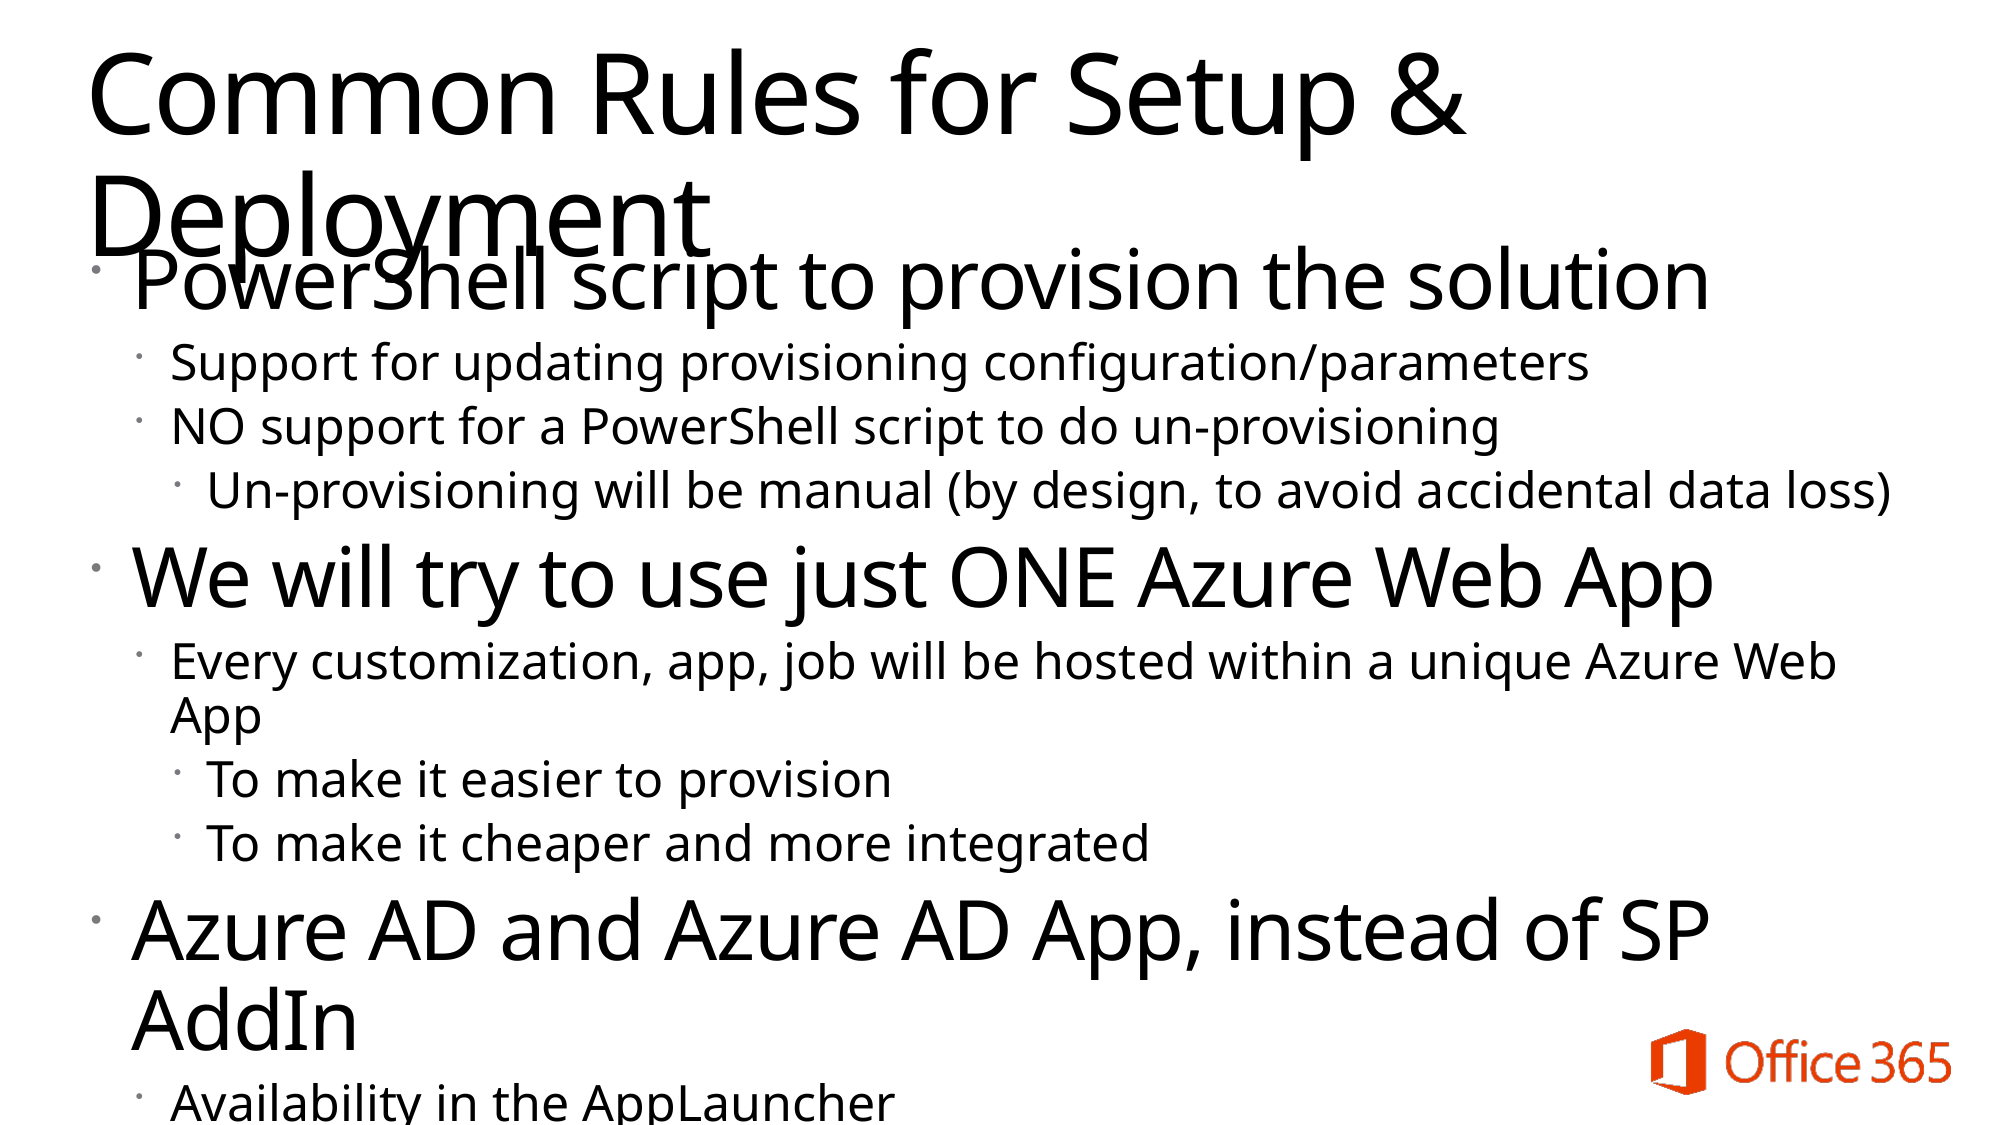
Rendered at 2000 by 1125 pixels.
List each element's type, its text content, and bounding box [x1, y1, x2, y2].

picture [1622, 1000, 1978, 1124]
list PowerShell script to provision the solution Support for updating provisioning configuration/parameters NO support for a PowerShell script to do un-provisioning Un-provisioning will be manual (by design, to avoid accidental data loss) We will try to use just ONE Azure Web App Every customization, app, job will be hosted within a unique Azure Web App To make it easier to provision To make it cheaper and more integrated Azure AD and Azure AD App, instead of SP AddIn Availability in the AppLauncher Wider and more integrated with the new user experience [85, 237, 1914, 573]
title Common Rules for Setup & Deployment [85, 37, 1914, 161]
